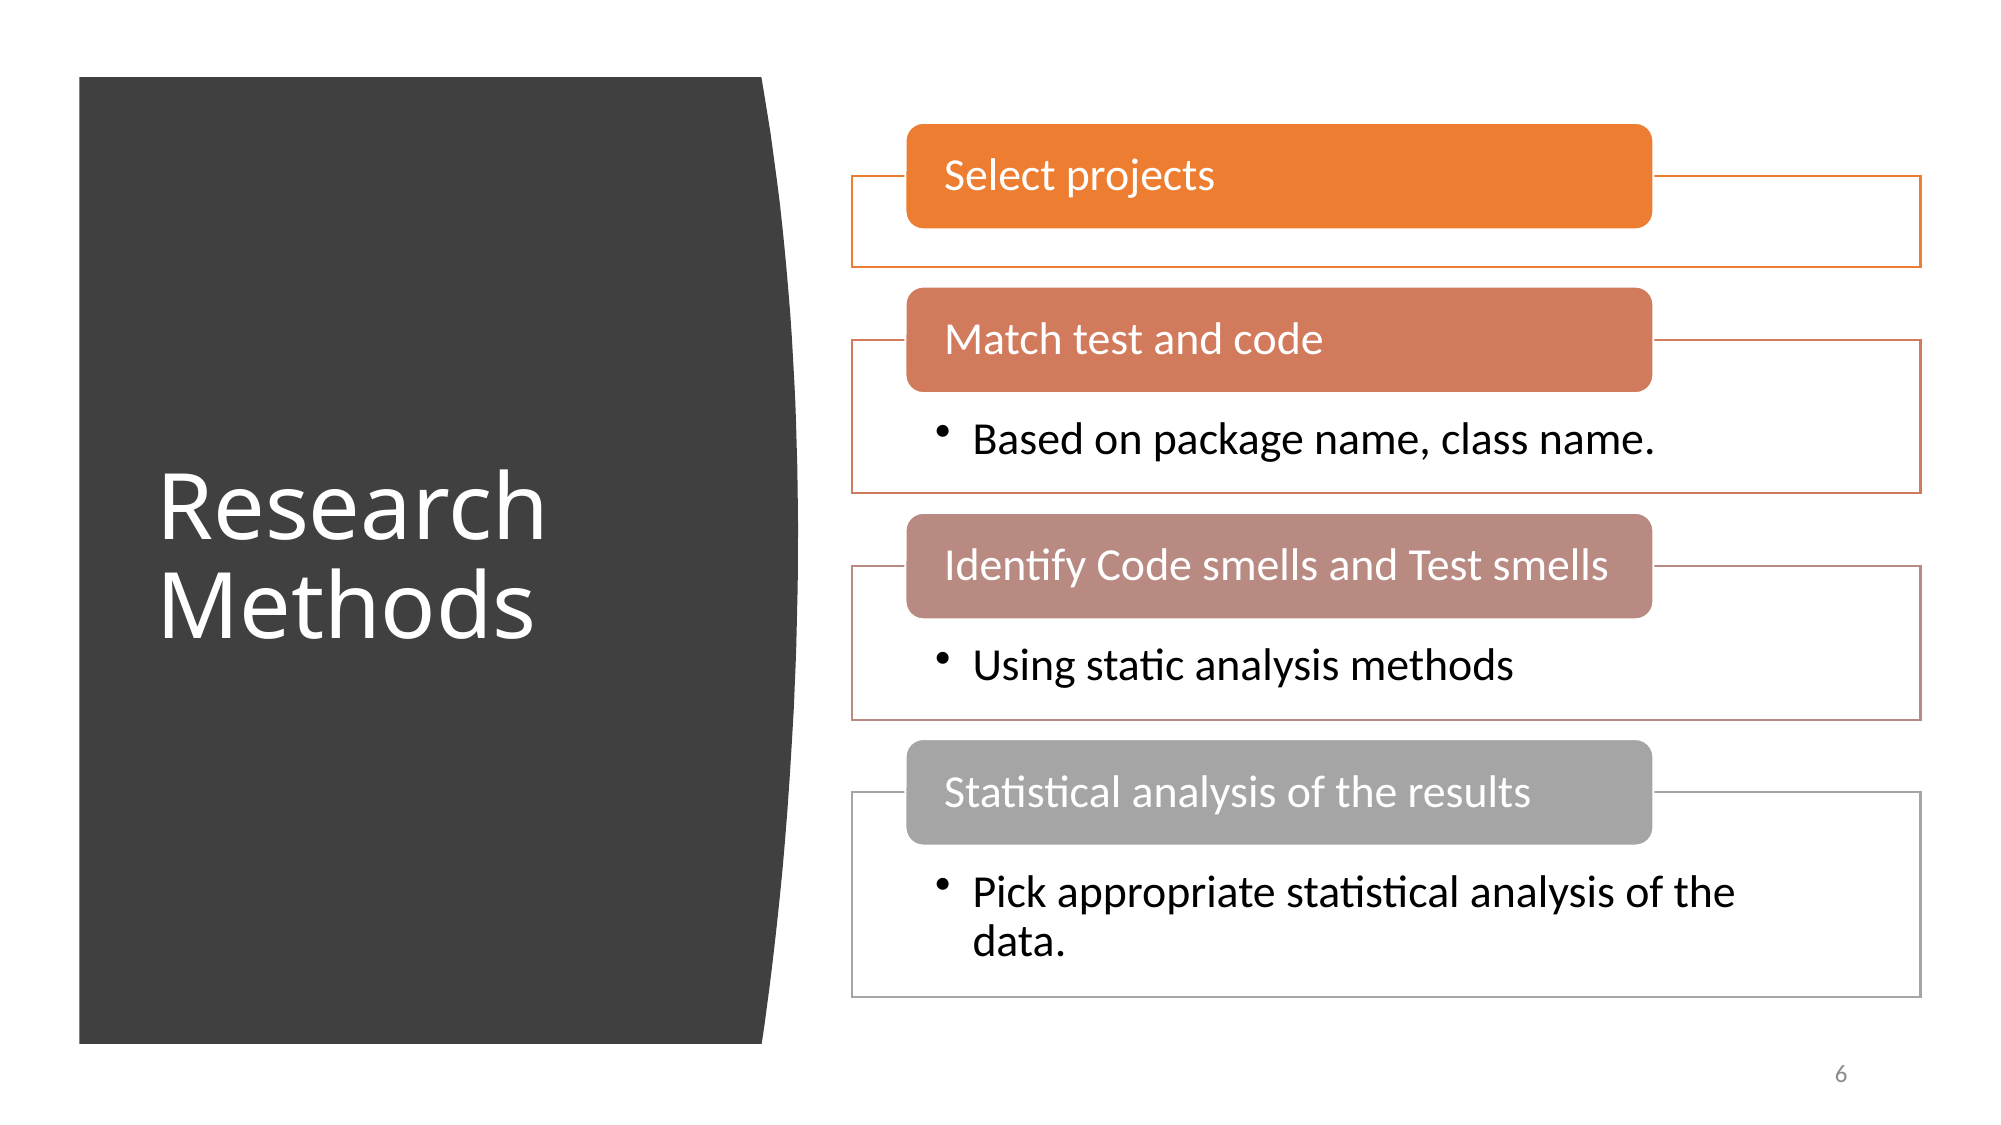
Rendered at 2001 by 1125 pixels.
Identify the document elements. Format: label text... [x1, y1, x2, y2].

slide_number 5 [1412, 1043, 1863, 1103]
title Research Methods [141, 166, 702, 953]
text_box [78, 76, 800, 1045]
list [852, 77, 1921, 1043]
